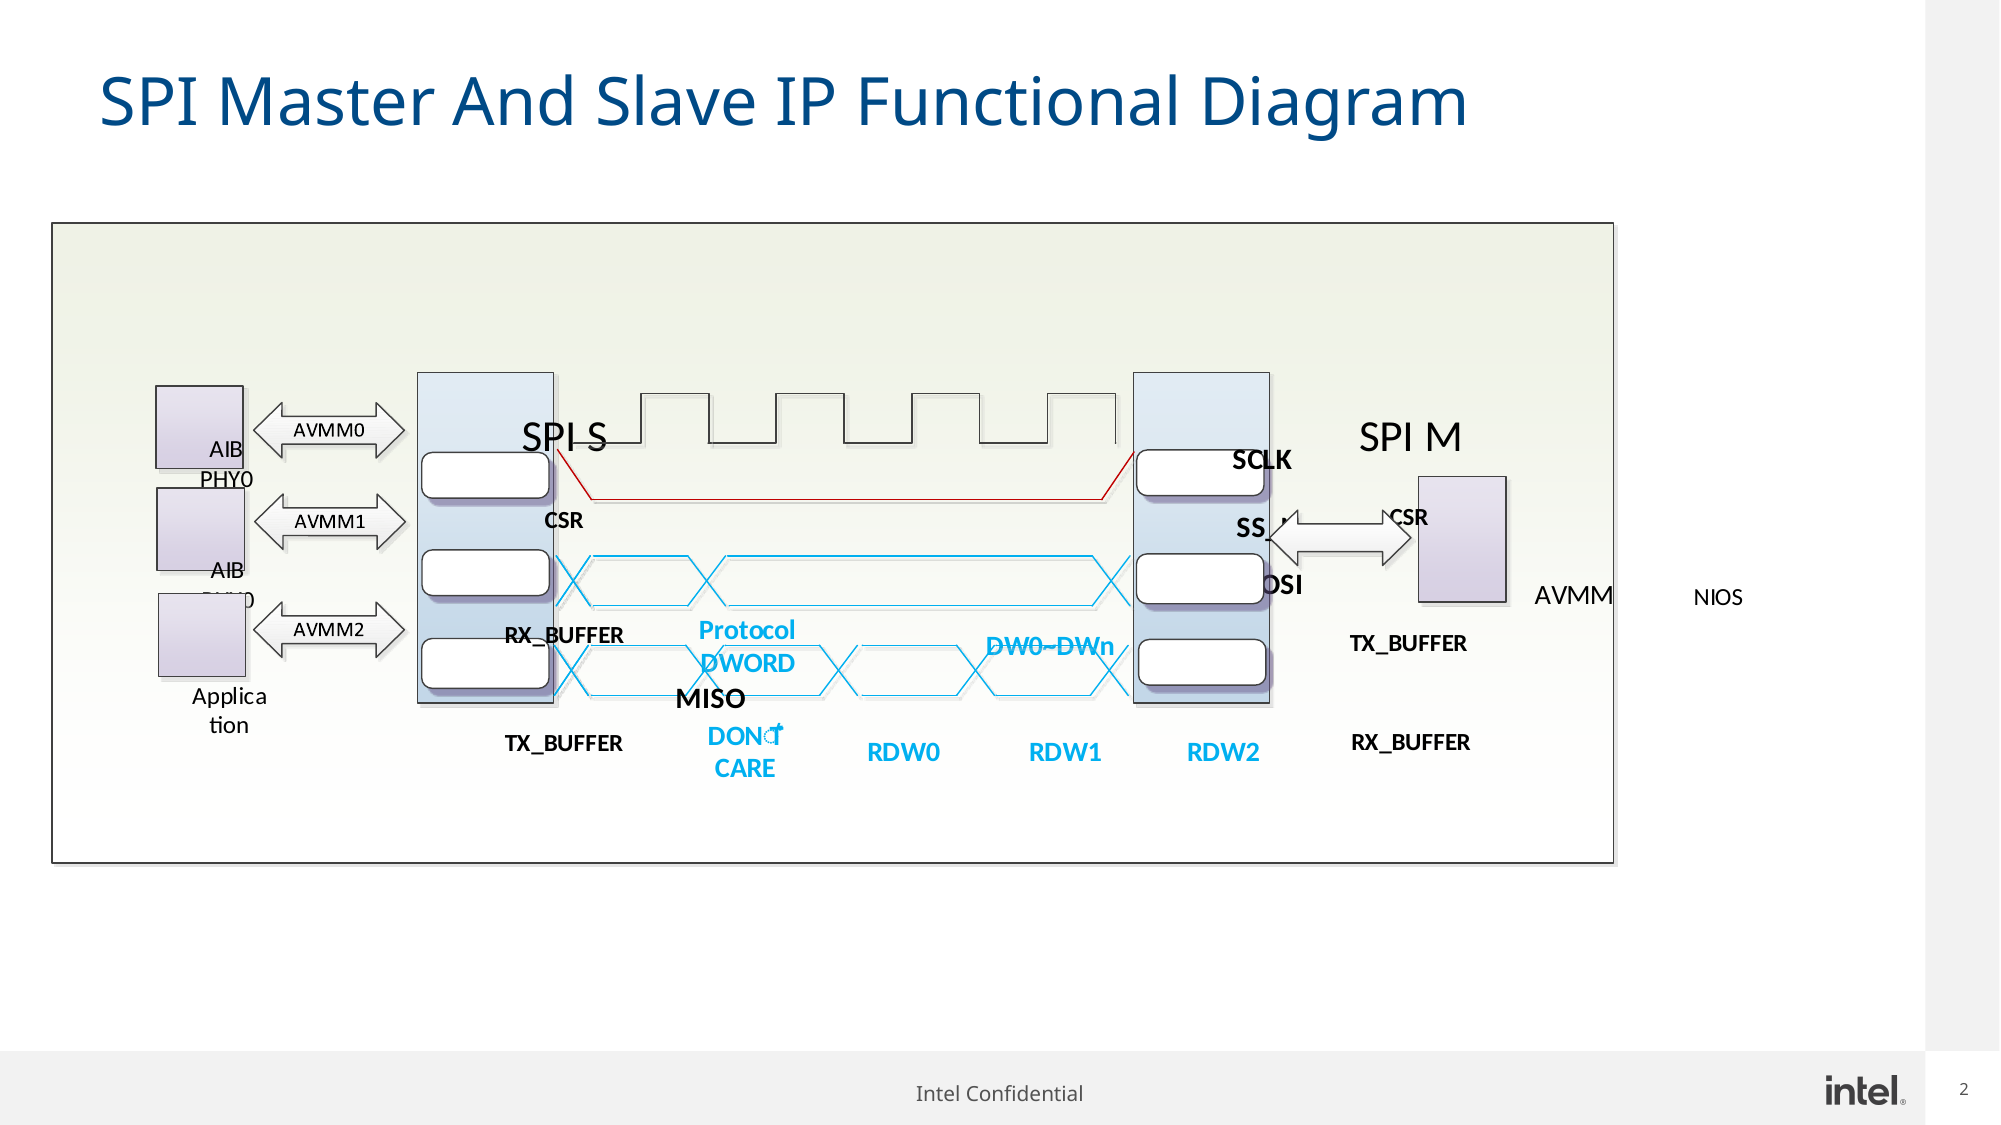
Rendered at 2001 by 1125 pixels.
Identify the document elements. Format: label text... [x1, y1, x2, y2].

picture [50, 222, 1900, 984]
title SPI Master And Slave IP Functional Diagram [99, 67, 1901, 180]
picture [1826, 1075, 1906, 1105]
